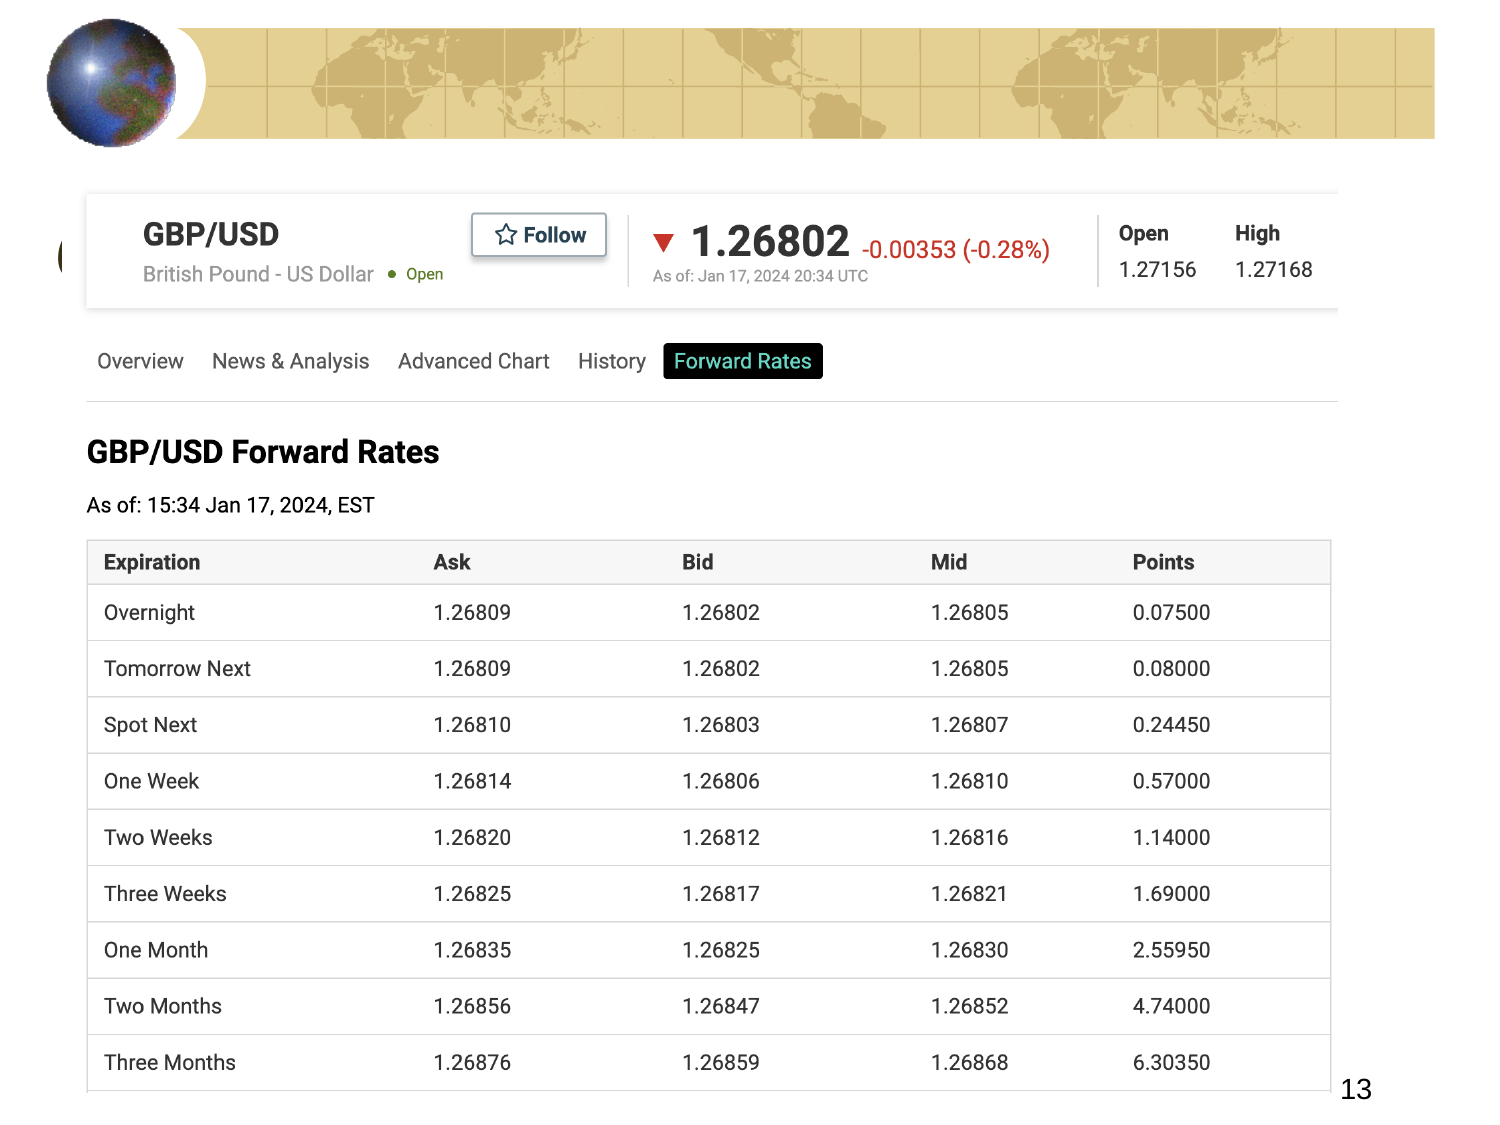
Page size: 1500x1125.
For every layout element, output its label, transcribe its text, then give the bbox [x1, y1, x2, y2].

picture [62, 174, 1338, 1093]
picture [42, 14, 190, 151]
title GBP/USD quotes today [40, 152, 1316, 341]
slide_number 13 [1074, 1037, 1388, 1113]
